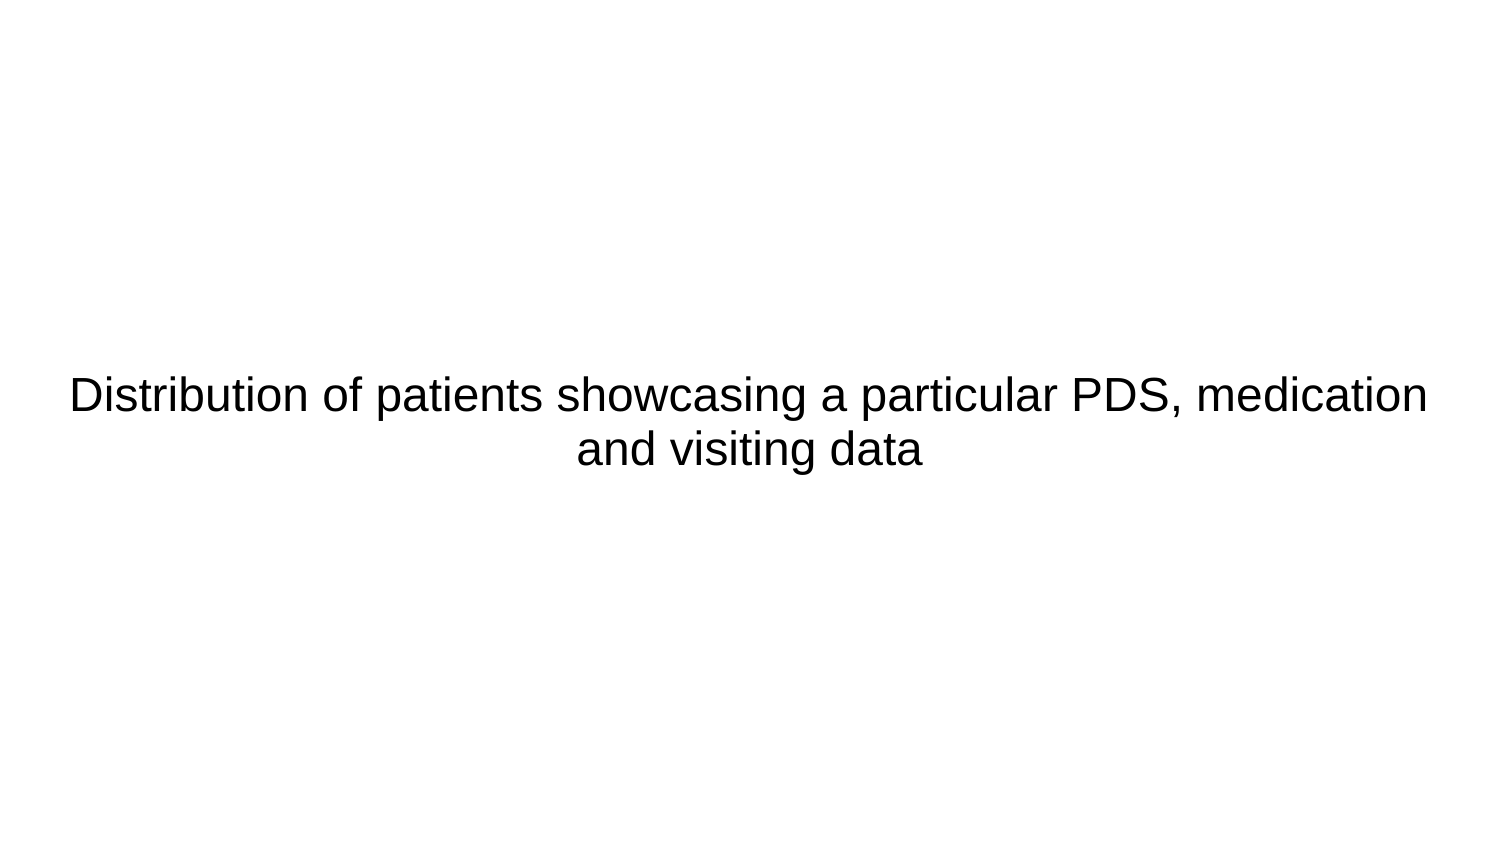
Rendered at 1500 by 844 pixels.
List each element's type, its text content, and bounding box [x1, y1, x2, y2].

title Distribution of patients showcasing a particular PDS, medication and visiting data [51, 352, 1449, 491]
